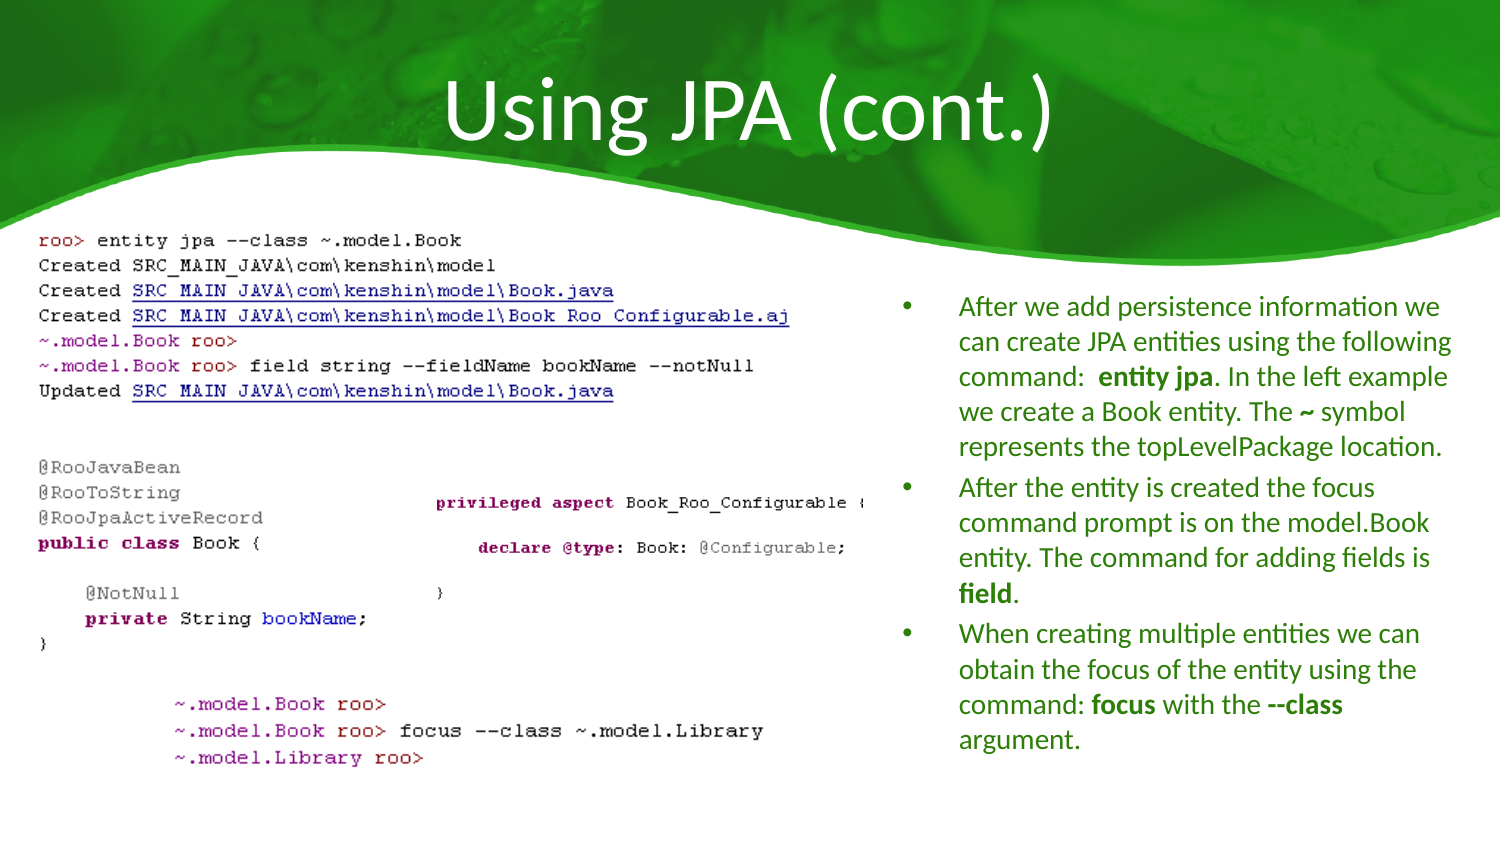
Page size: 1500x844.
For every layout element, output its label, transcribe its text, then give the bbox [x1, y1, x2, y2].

title Using JPA (cont.) [75, 33, 1425, 175]
picture [0, 0, 1500, 844]
list After we add persistence information we can create JPA entities using the following command: entity jpa. In the left example we create a Book entity. The ~ symbol represents the topLevelPackage location. After the entity is created the focus command prompt is on the model.Book entity. The command for adding fields is field. When creating multiple entities we can obtain the focus of the entity using the command: focus with the --class argument. [887, 279, 1488, 797]
